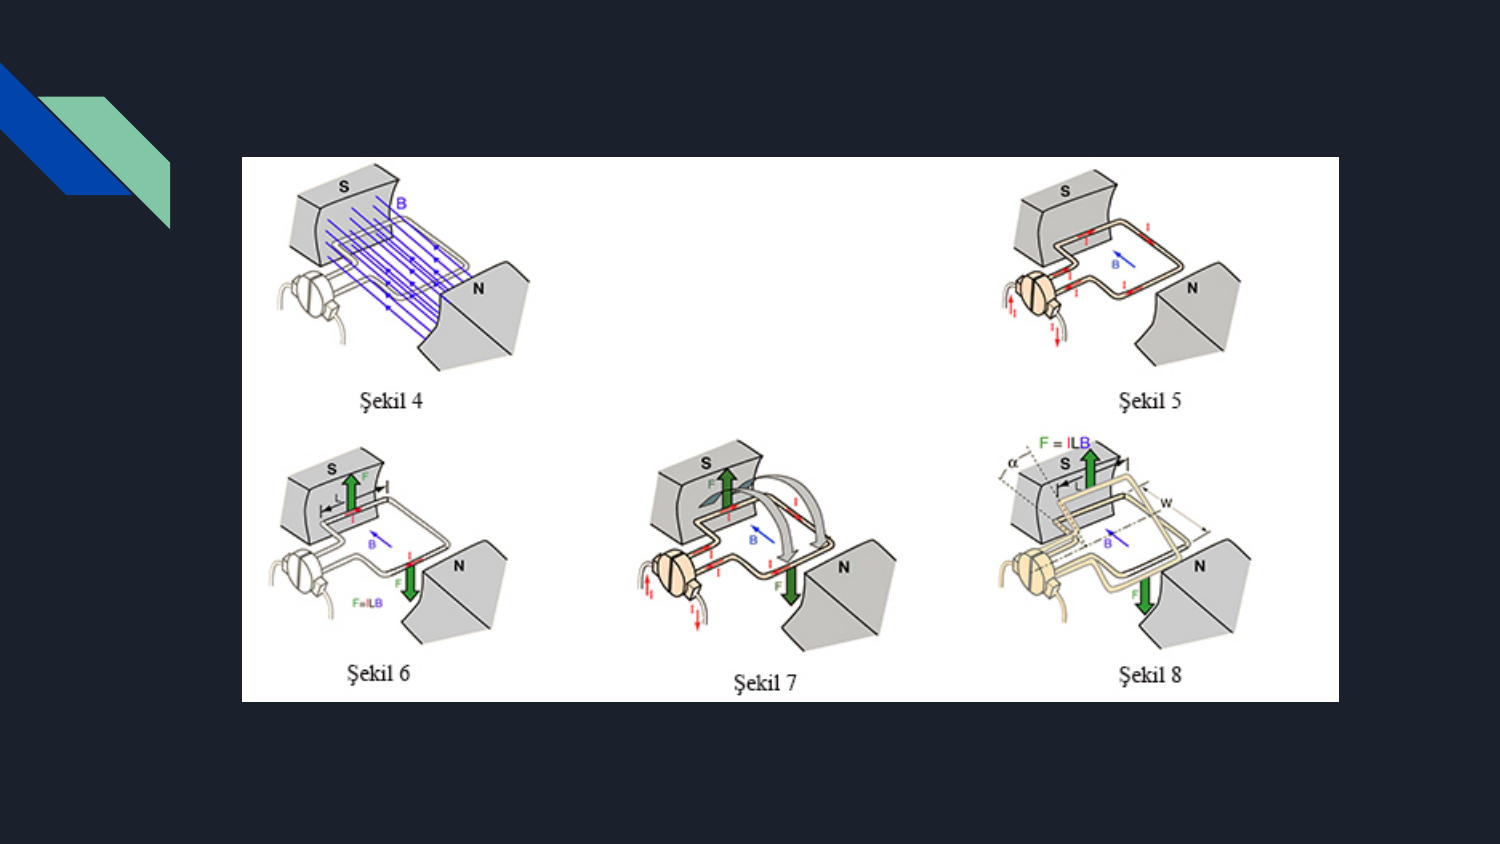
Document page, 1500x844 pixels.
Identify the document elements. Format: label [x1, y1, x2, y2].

picture [241, 157, 1339, 702]
